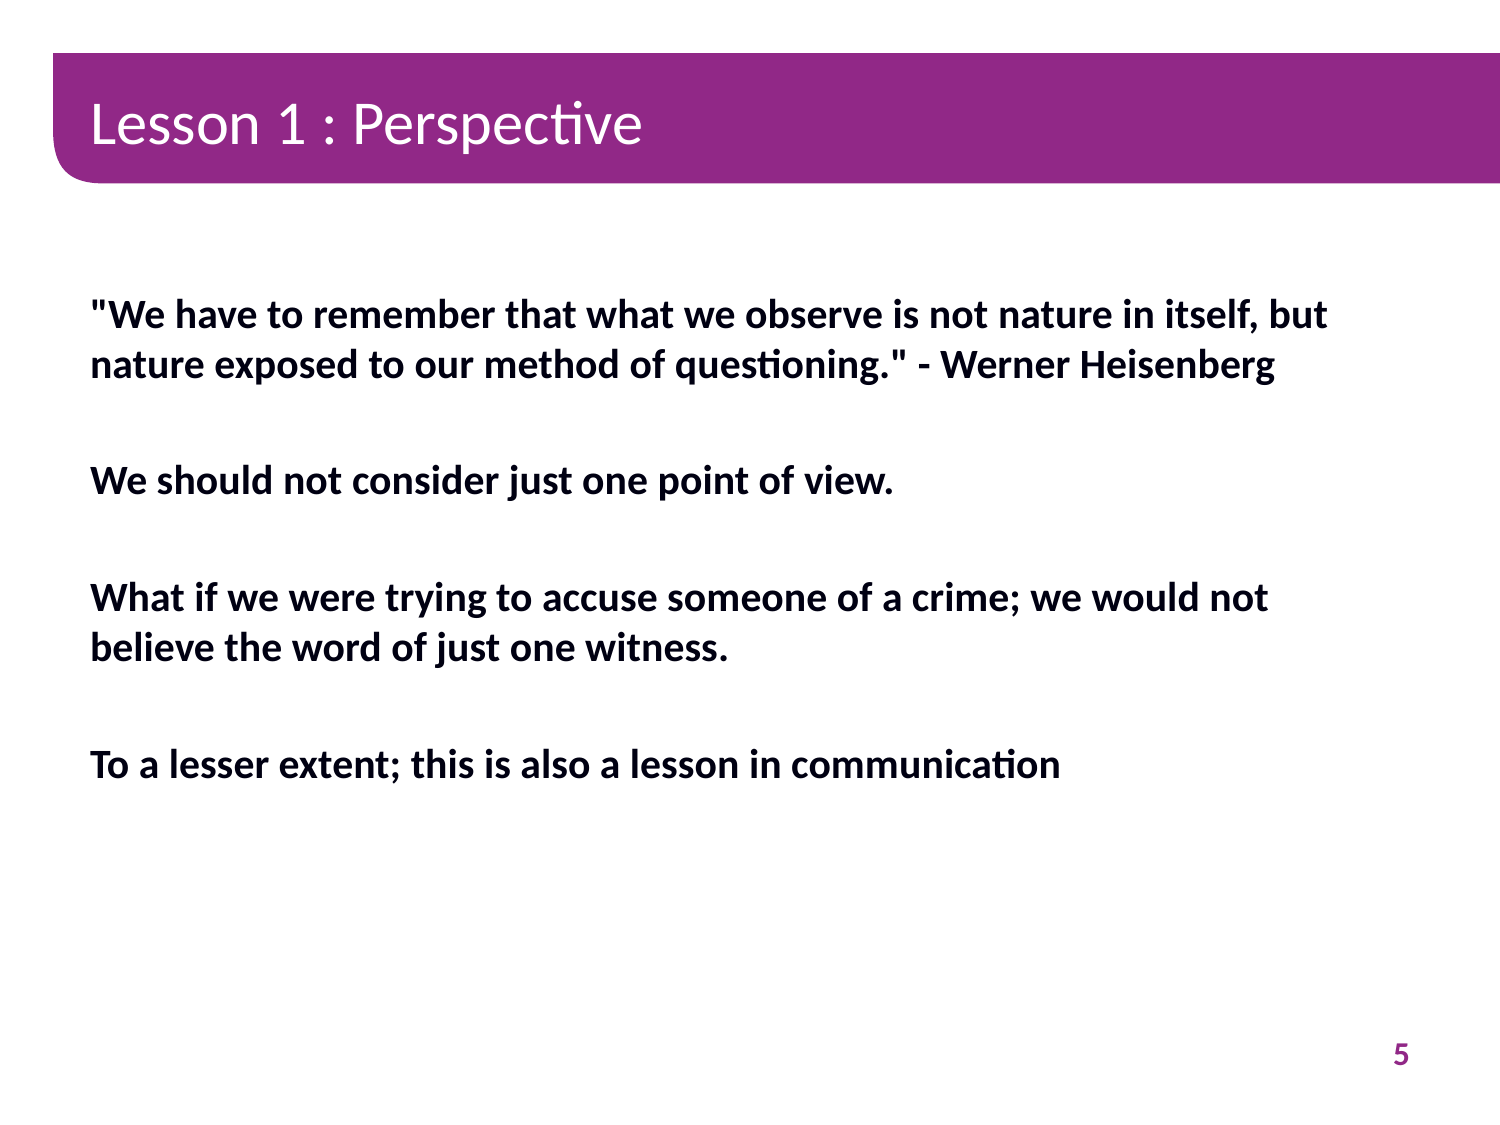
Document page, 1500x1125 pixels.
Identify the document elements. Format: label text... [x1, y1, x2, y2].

title Lesson 1 : Perspective [74, 42, 1424, 197]
slide_number 5 [1293, 1024, 1426, 1103]
list "We have to remember that what we observe is not nature in itself, but nature exposed to our method of questioning." - Werner Heisenberg We should not consider just one point of view. What if we were trying to accuse someone of a crime; we would not believe the word of just one witness. To a lesser extent; this is also a lesson in communication [74, 278, 1426, 1006]
